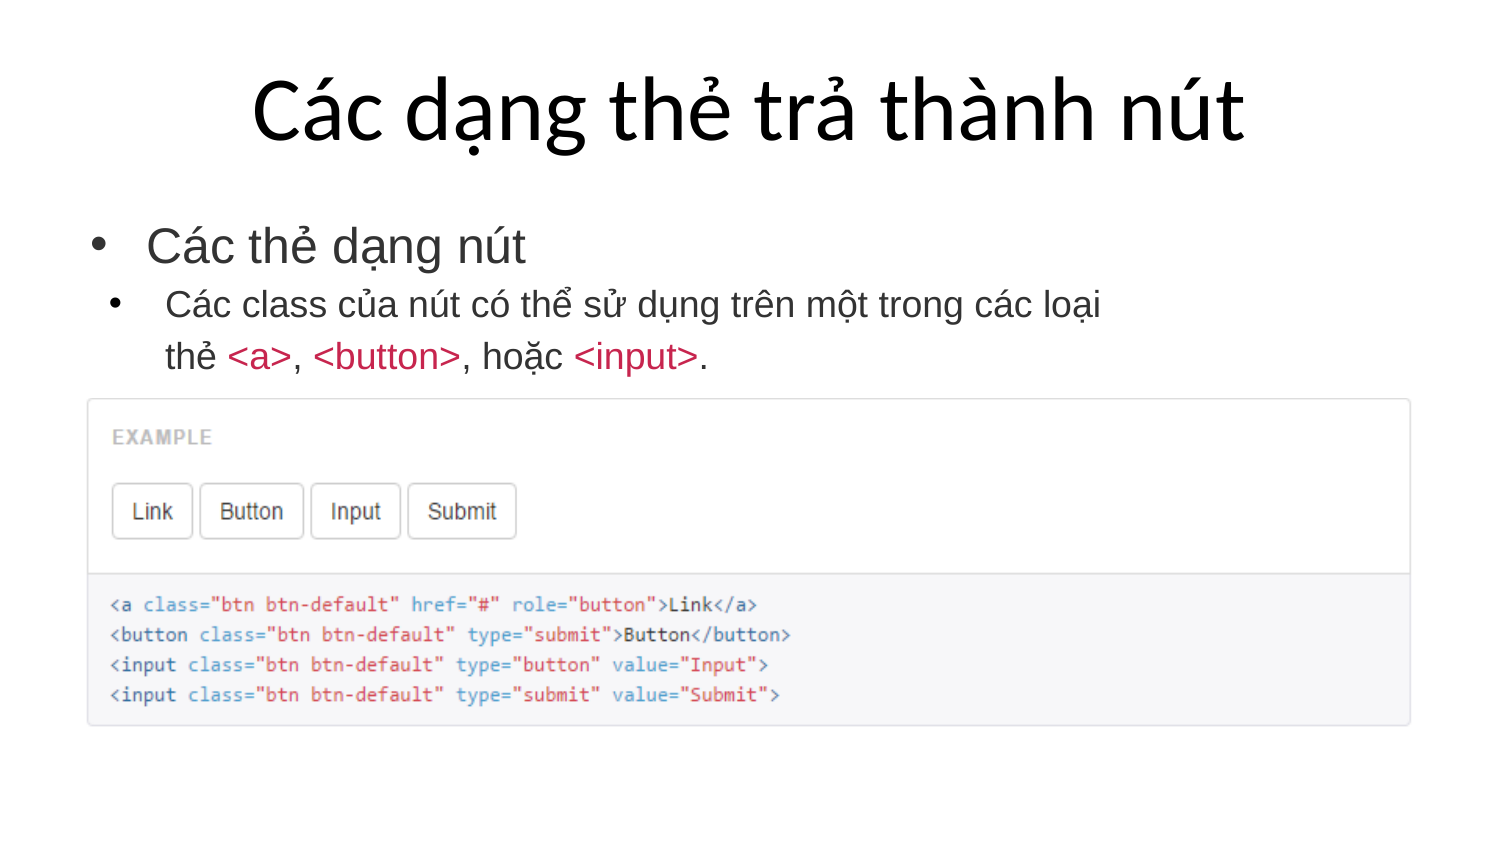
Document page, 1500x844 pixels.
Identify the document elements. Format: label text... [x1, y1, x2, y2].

title Các dạng thẻ trả thành nút [75, 33, 1425, 175]
list Các thẻ dạng nút Các class của nút có thể sử dụng trên một trong các loại thẻ <a>, <button>, hoặc <input>. [75, 196, 1425, 754]
picture [84, 398, 1416, 730]
